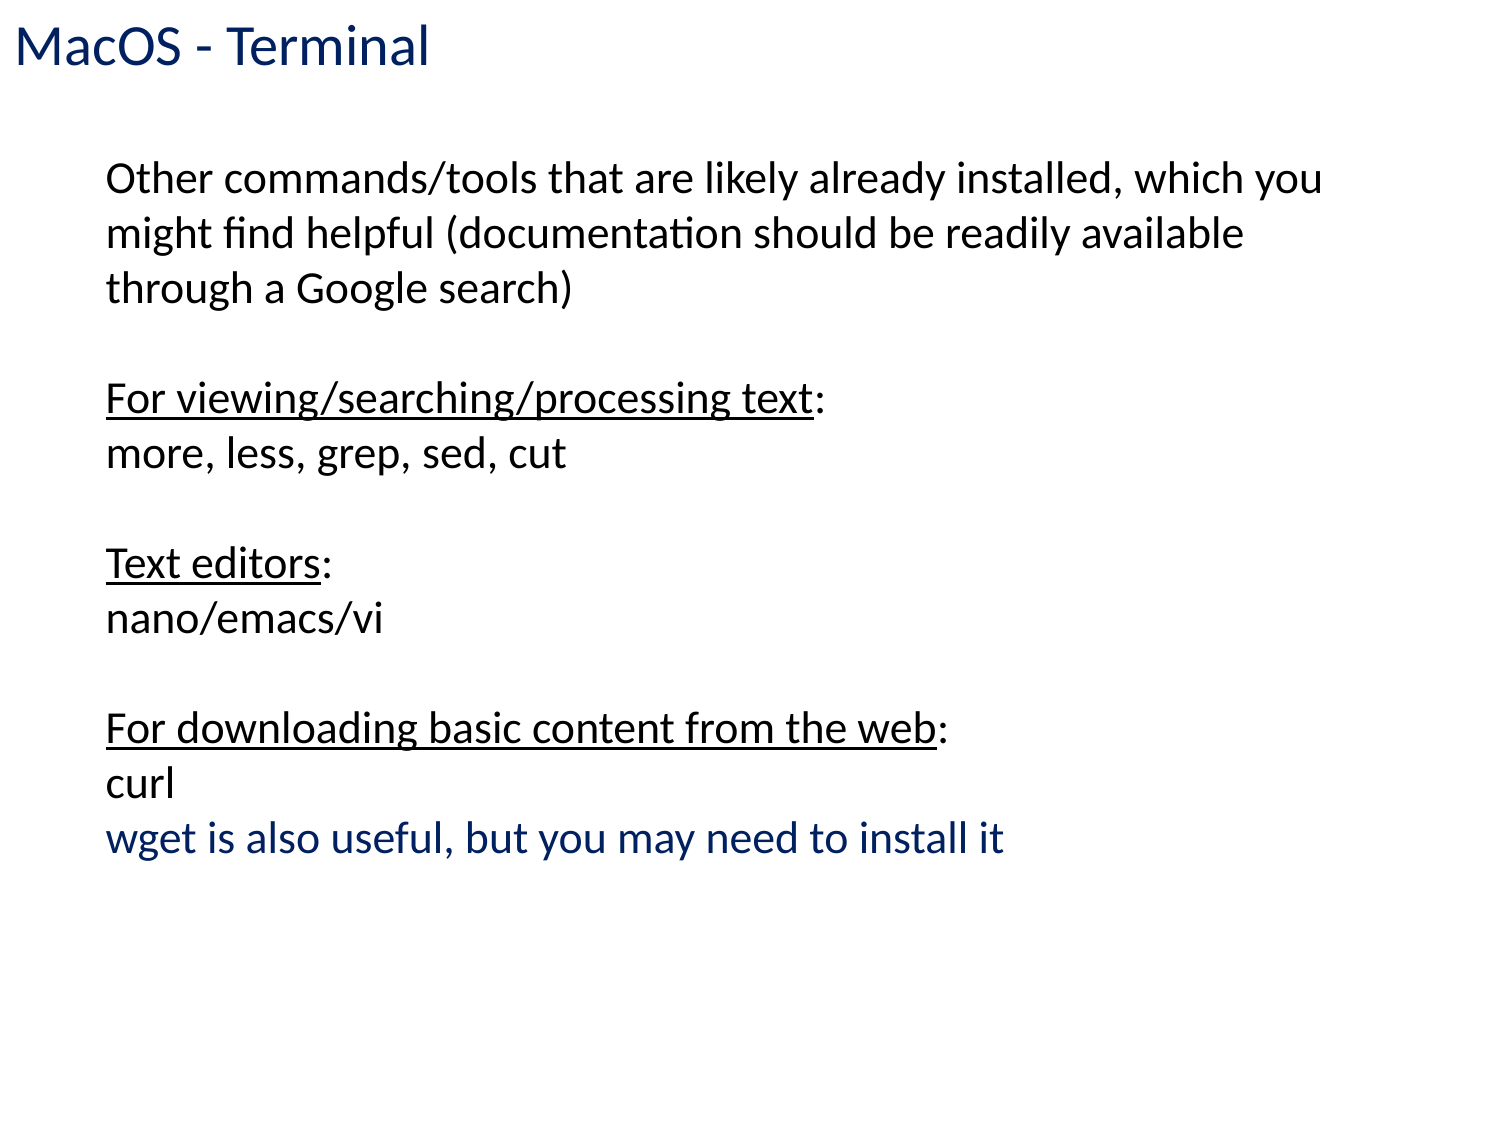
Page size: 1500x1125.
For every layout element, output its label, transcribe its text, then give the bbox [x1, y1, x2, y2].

text_box MacOS - Terminal [0, 0, 1335, 85]
text_box Other commands/tools that are likely already installed, which you might find helpful (documentation should be readily available through a Google search) For viewing/searching/processing text: more, less, grep, sed, cut Text editors: nano/emacs/vi For downloading basic content from the web: curl wget is also useful, but you may need to install it [15, 140, 1351, 871]
